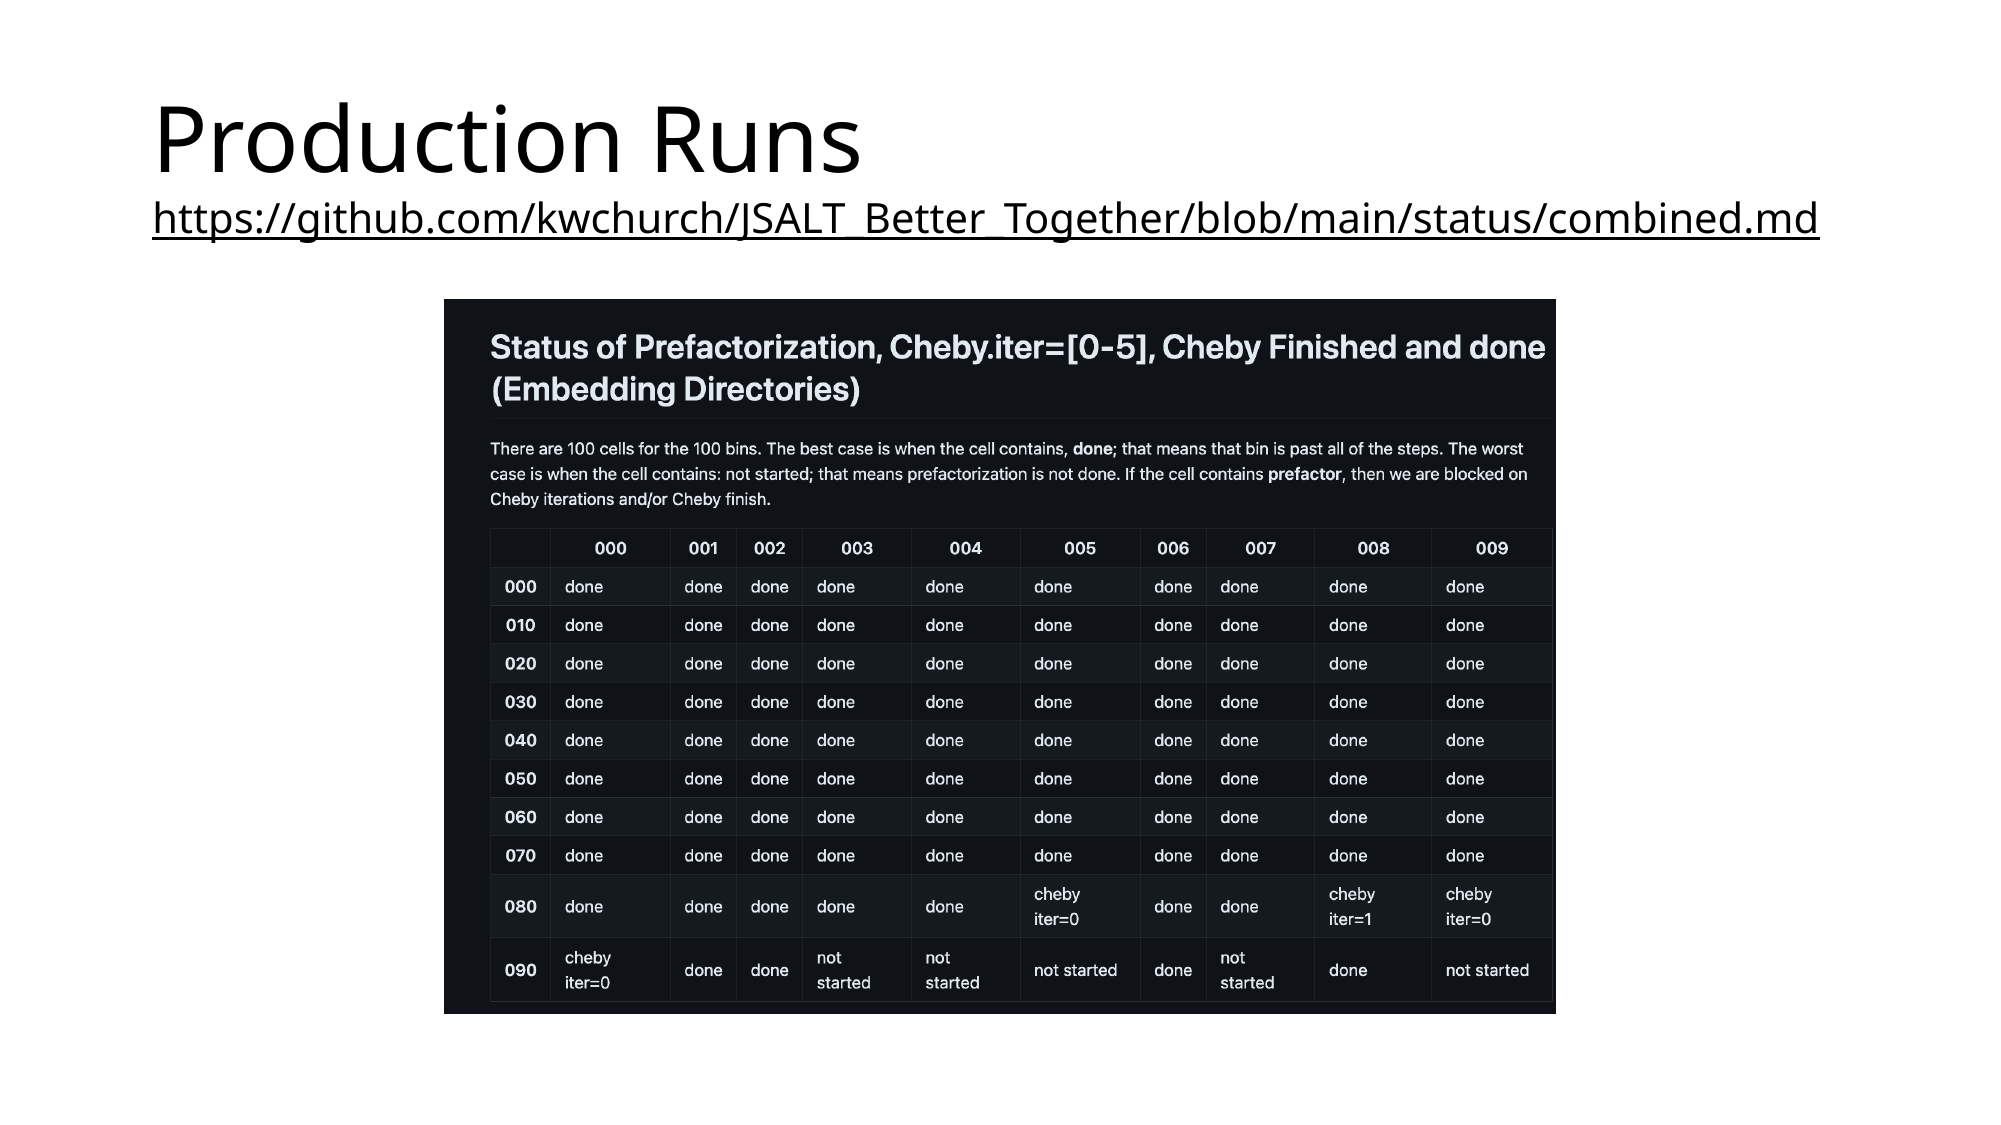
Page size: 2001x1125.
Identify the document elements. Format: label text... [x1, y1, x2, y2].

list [444, 299, 1556, 1014]
title Production Runs https://github.com/kwchurch/JSALT_Better_Together/blob/main/status/combined.md [137, 59, 1863, 278]
